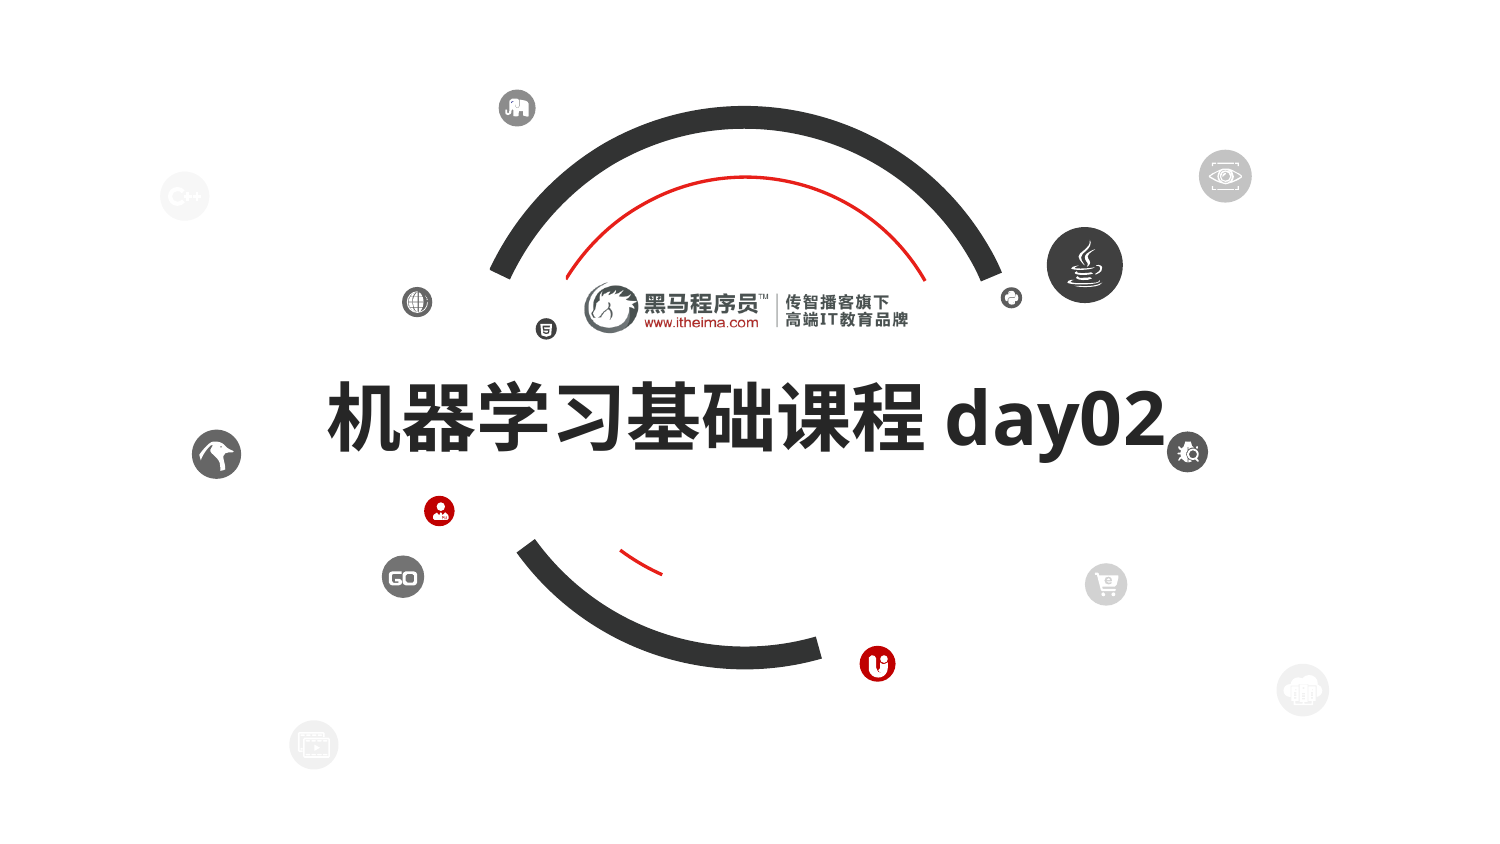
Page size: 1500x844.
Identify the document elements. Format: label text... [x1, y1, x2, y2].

text_box 机器学习基础课程day02 [311, 363, 1181, 469]
picture [567, 259, 925, 357]
